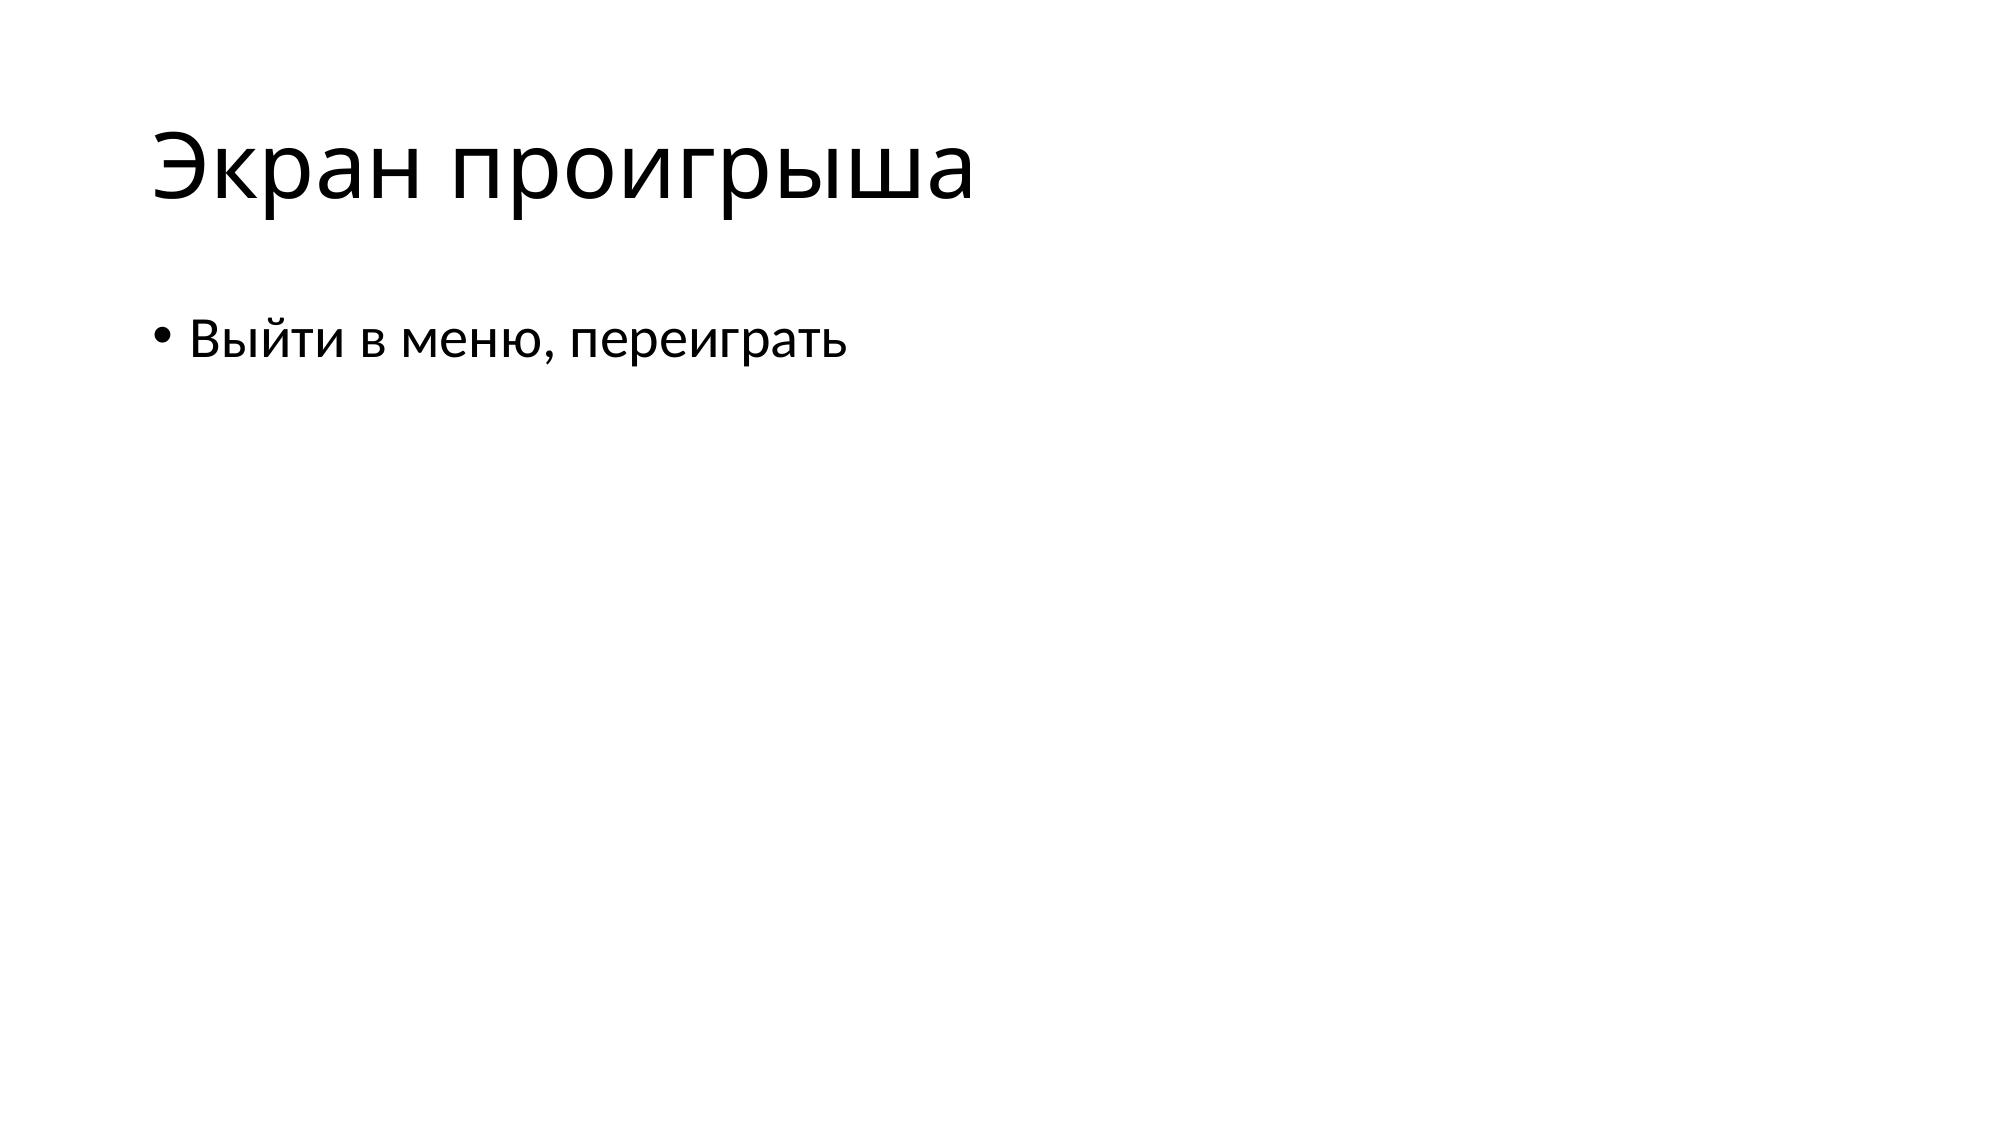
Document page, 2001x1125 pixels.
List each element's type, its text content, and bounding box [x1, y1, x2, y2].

title Экран проигрыша [137, 59, 1863, 278]
list Выйти в меню, переиграть [137, 299, 1863, 1014]
